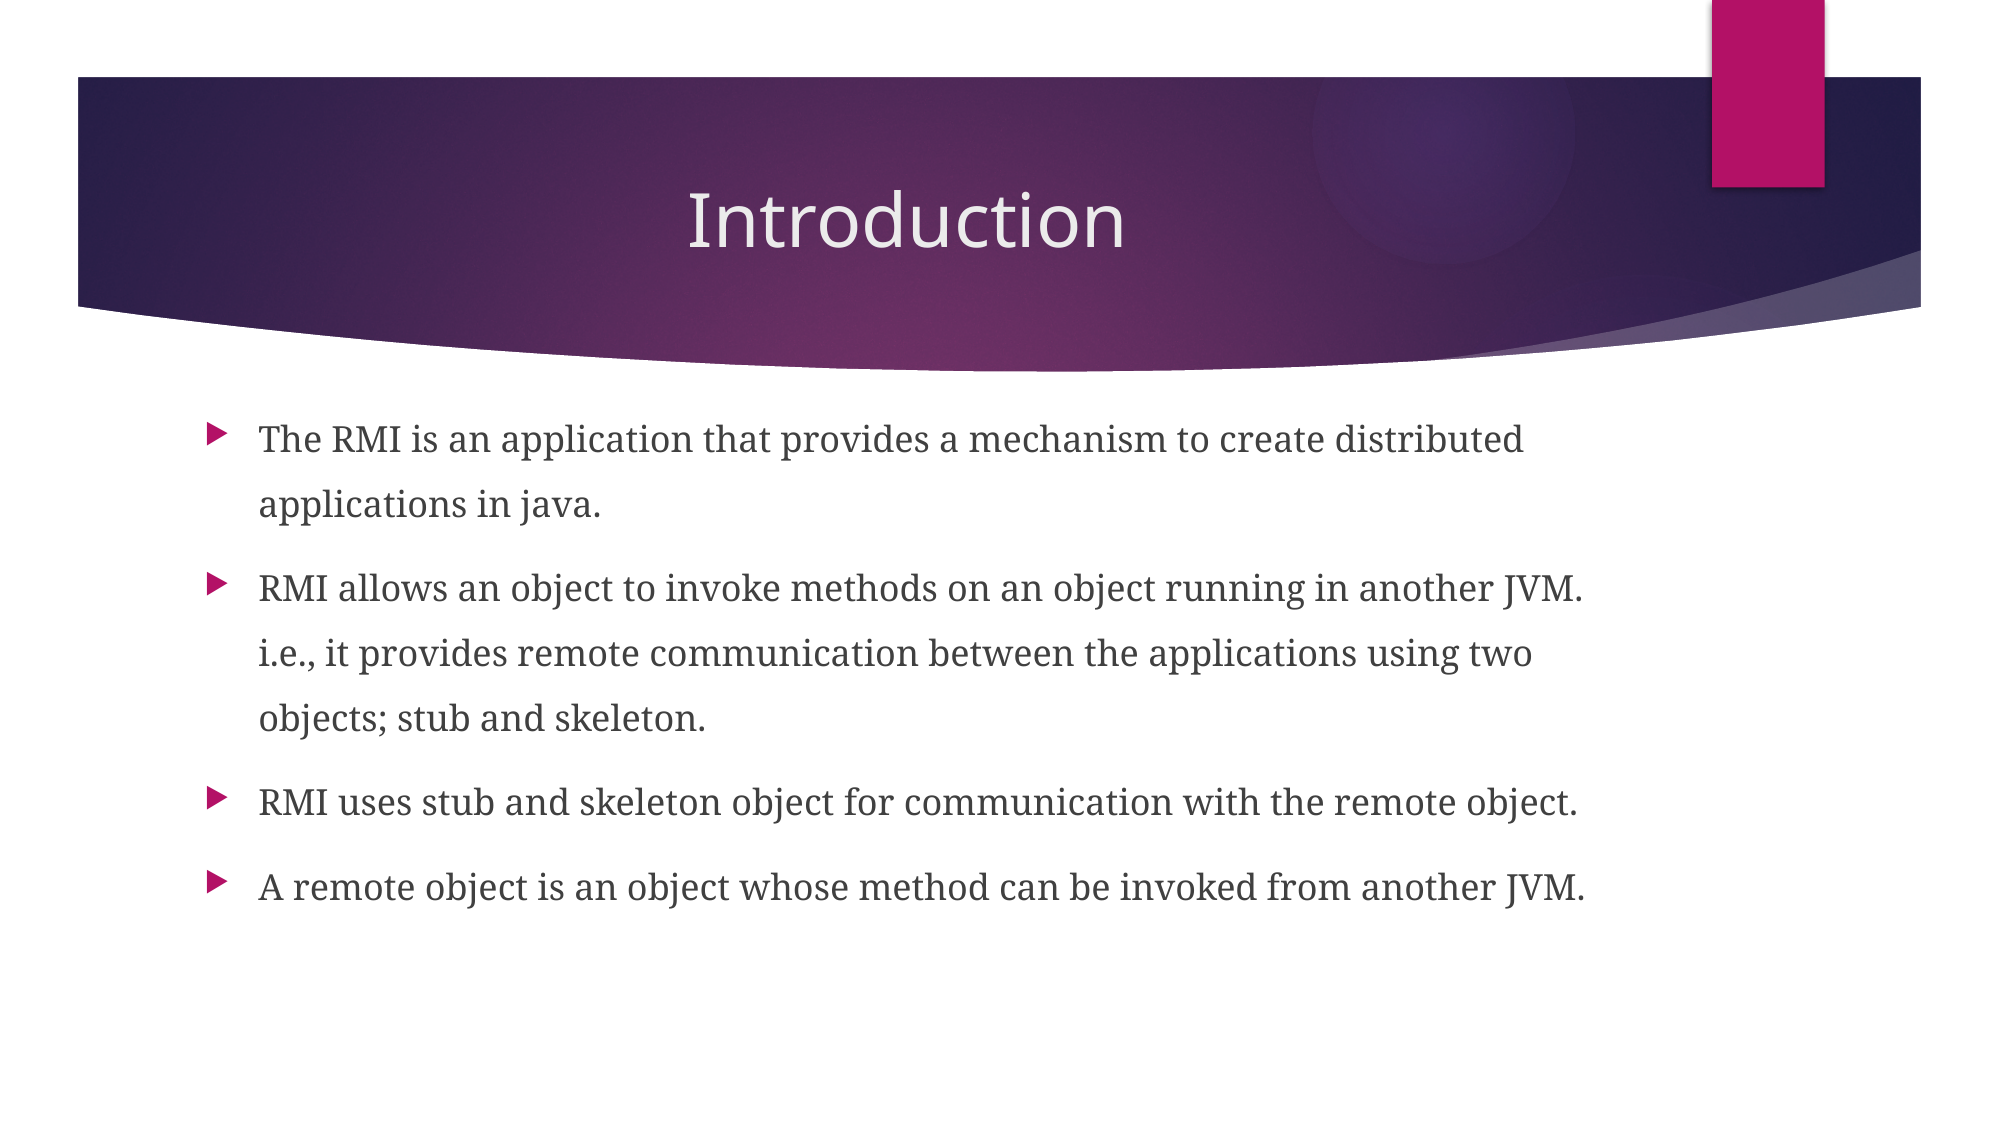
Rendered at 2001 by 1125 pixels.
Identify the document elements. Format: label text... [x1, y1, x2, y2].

title Introduction [189, 159, 1627, 276]
list The RMI is an application that provides a mechanism to create distributed applications in java. RMI allows an object to invoke methods on an object running in another JVM. i.e., it provides remote communication between the applications using two objects; stub and skeleton. RMI uses stub and skeleton object for communication with the remote object. A remote object is an object whose method can be invoked from another JVM. [189, 387, 1638, 1027]
